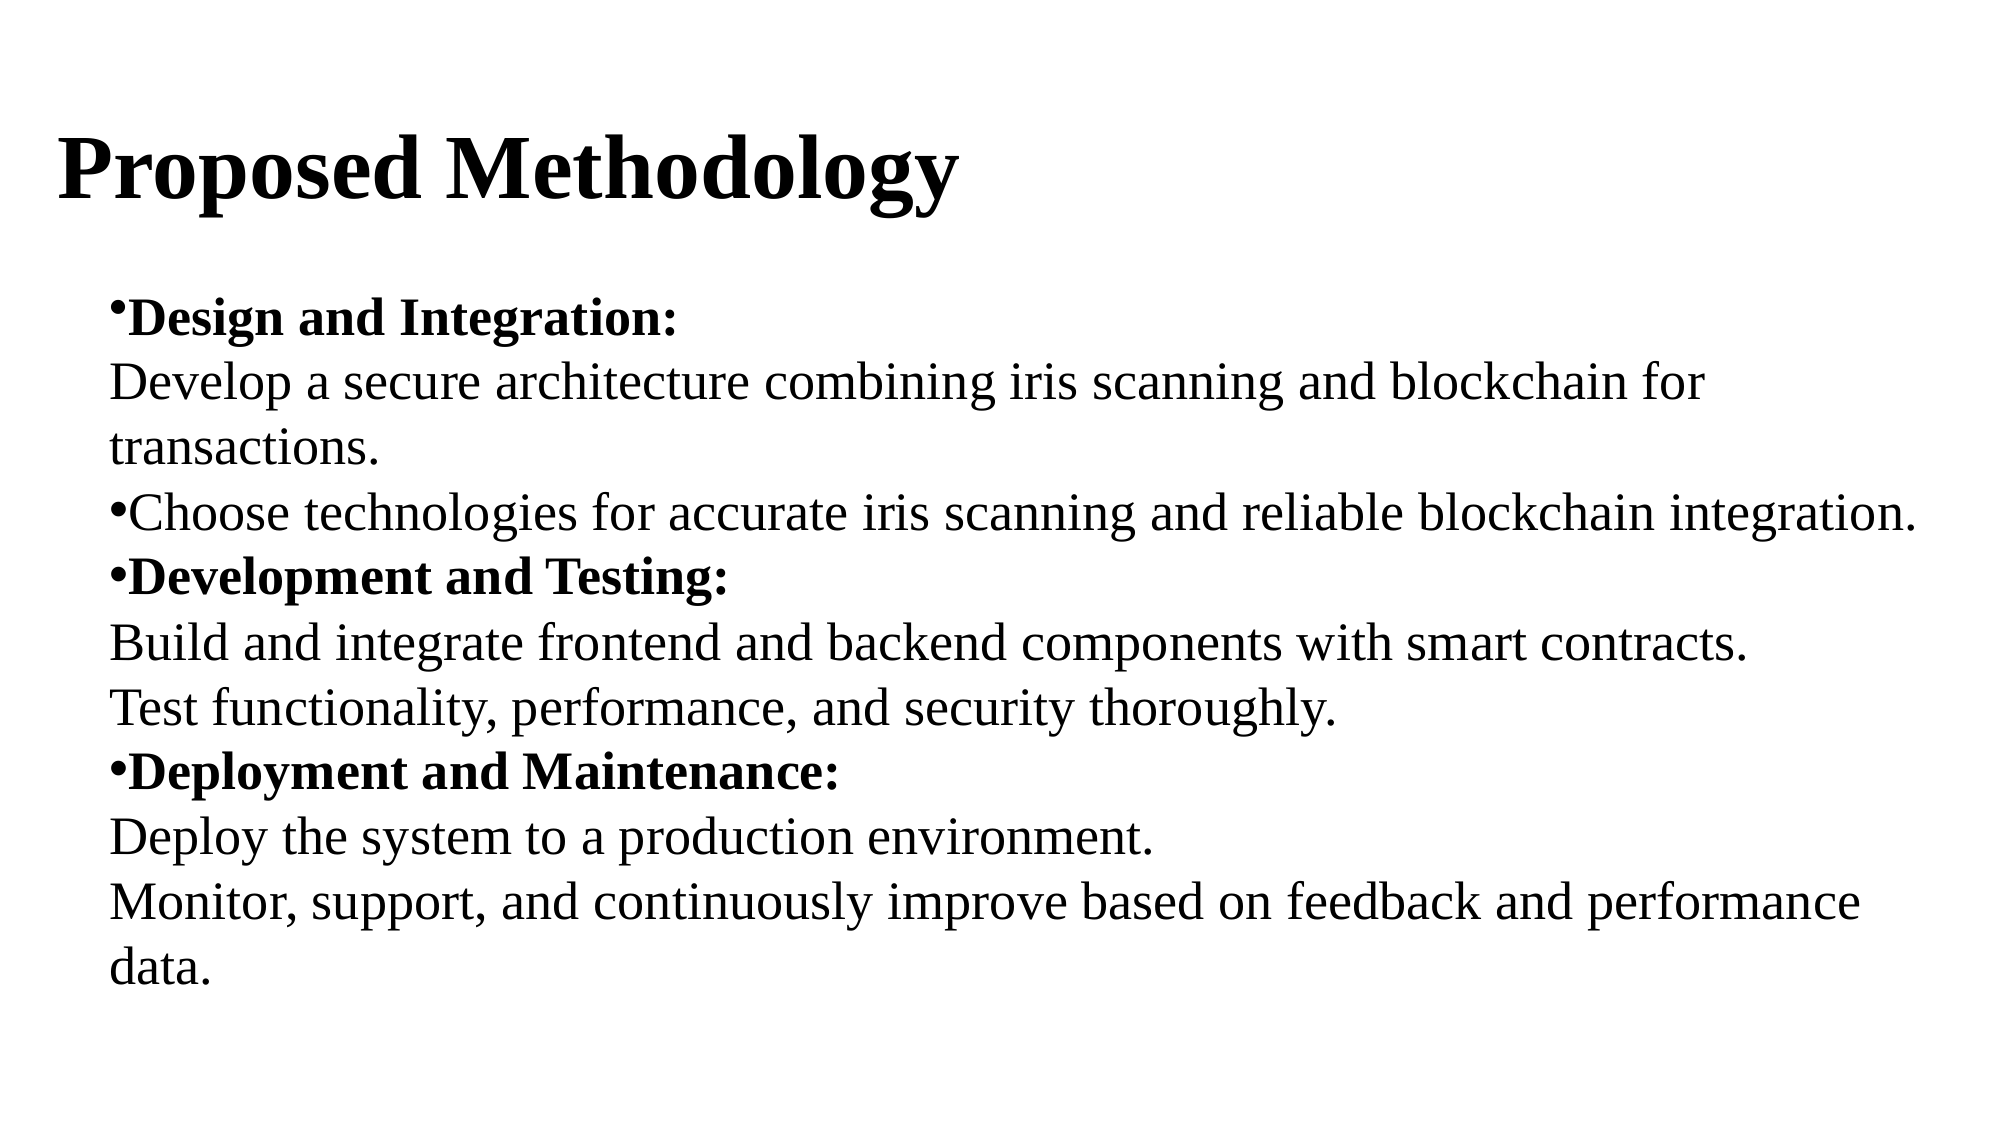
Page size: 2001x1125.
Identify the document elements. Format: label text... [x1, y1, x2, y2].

list Design and Integration: Develop a secure architecture combining iris scanning and blockchain for transactions. Choose technologies for accurate iris scanning and reliable blockchain integration. Development and Testing: Build and integrate frontend and backend components with smart contracts. Test functionality, performance, and security thoroughly. Deployment and Maintenance: Deploy the system to a production environment. Monitor, support, and continuously improve based on feedback and performance data. [94, 273, 1985, 1049]
title Proposed Methodology [42, 59, 1863, 278]
